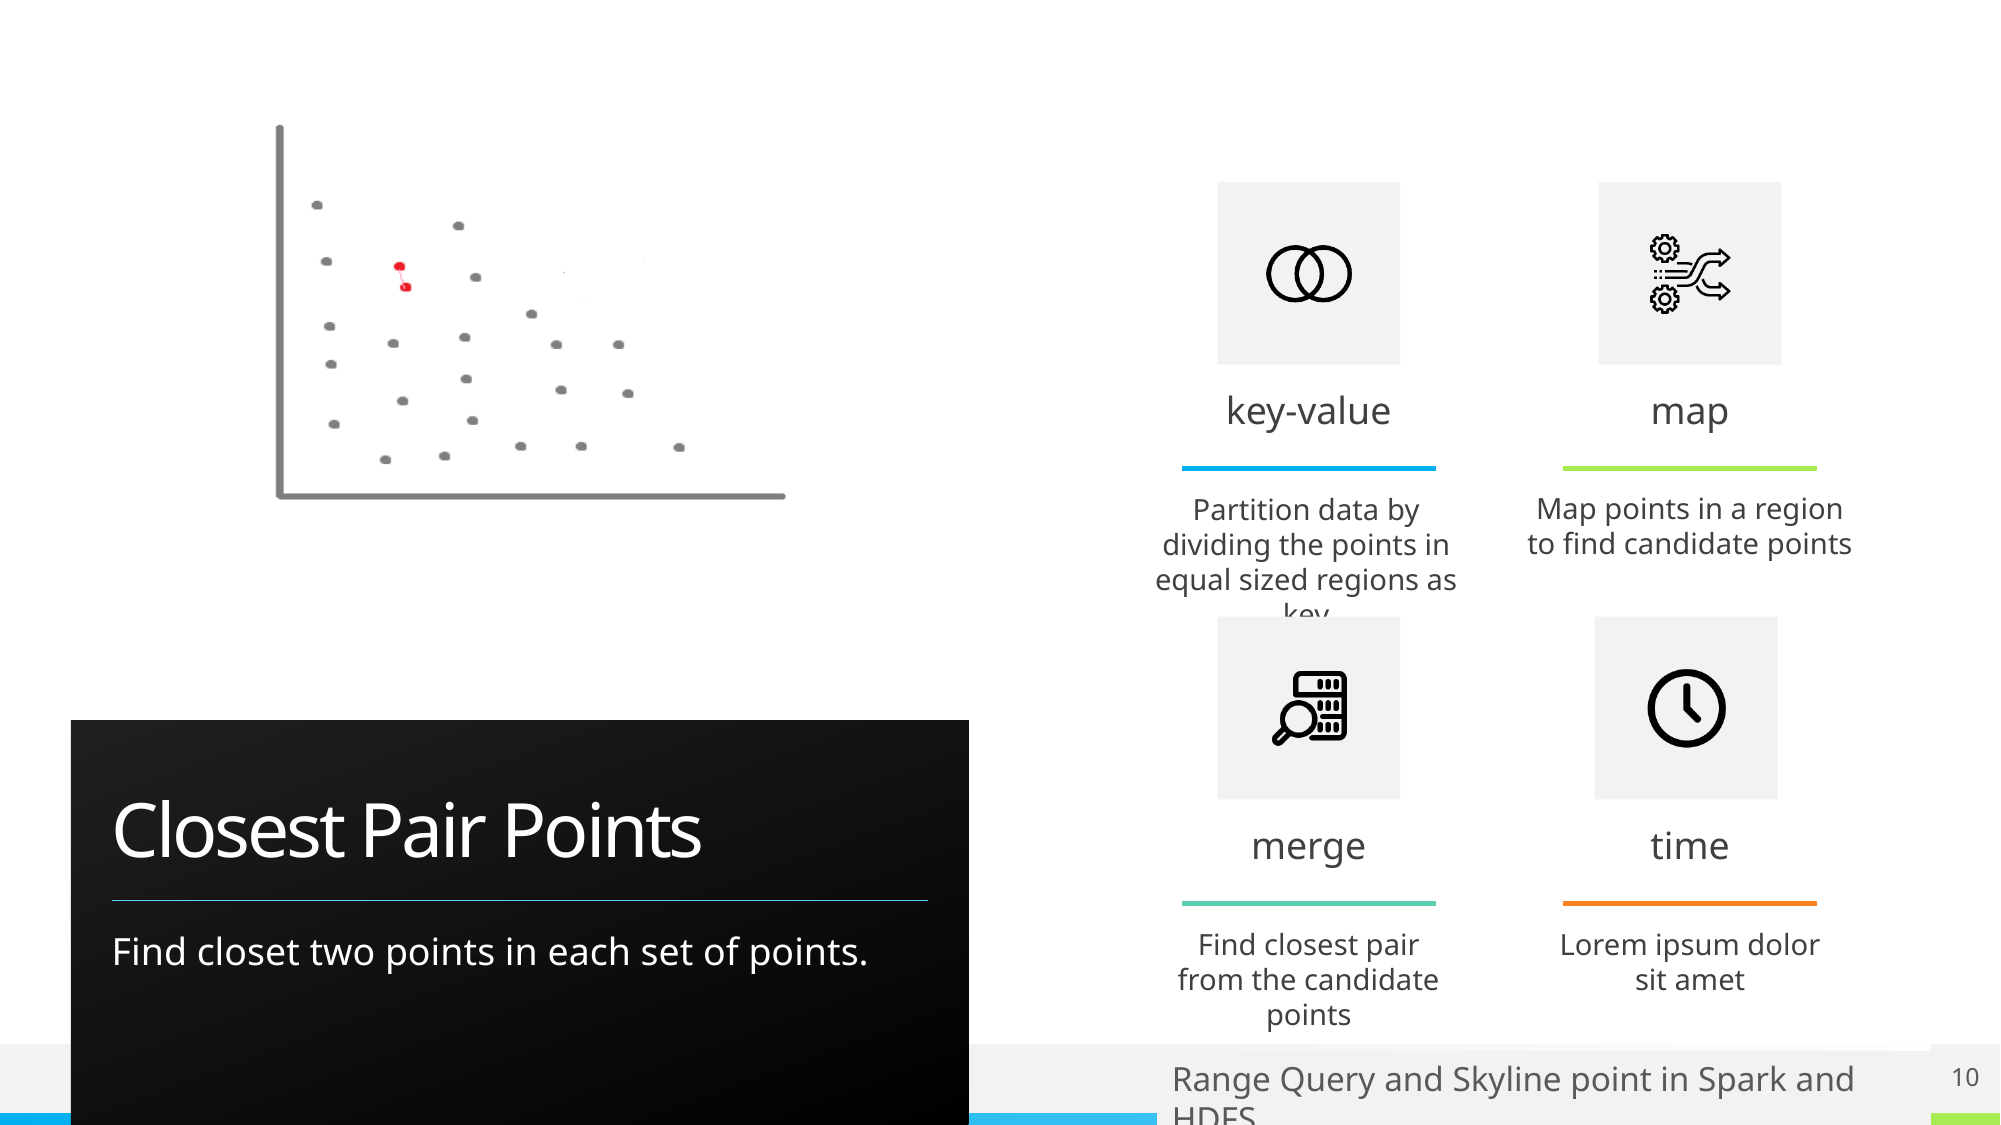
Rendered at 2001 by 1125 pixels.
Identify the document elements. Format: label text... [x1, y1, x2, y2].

picture [68, 0, 977, 720]
list Find closest pair from the candidate points [1161, 926, 1457, 1045]
picture [1644, 665, 1729, 751]
list key-value [1161, 387, 1457, 447]
text_box [1594, 616, 1779, 800]
list Lorem ipsum dolor sit amet [1542, 926, 1838, 1045]
title Closest Pair Points [111, 720, 928, 874]
list Map points in a region to find candidate points [1525, 490, 1855, 609]
picture [1266, 665, 1352, 751]
list time [1542, 821, 1838, 881]
text_box [1216, 616, 1401, 800]
picture [1266, 230, 1352, 316]
list Partition data by dividing the points in equal sized regions as key [1135, 491, 1477, 610]
list map [1542, 387, 1838, 447]
list merge [1161, 821, 1457, 881]
text_box Range Query and Skyline point in Spark and HDFS [1157, 1050, 1931, 1125]
list Find closet two points in each set of points. [111, 928, 928, 1045]
picture [1647, 230, 1733, 316]
slide_number 10 [1931, 1044, 2000, 1114]
text_box [1598, 181, 1782, 366]
text_box [1216, 181, 1401, 366]
